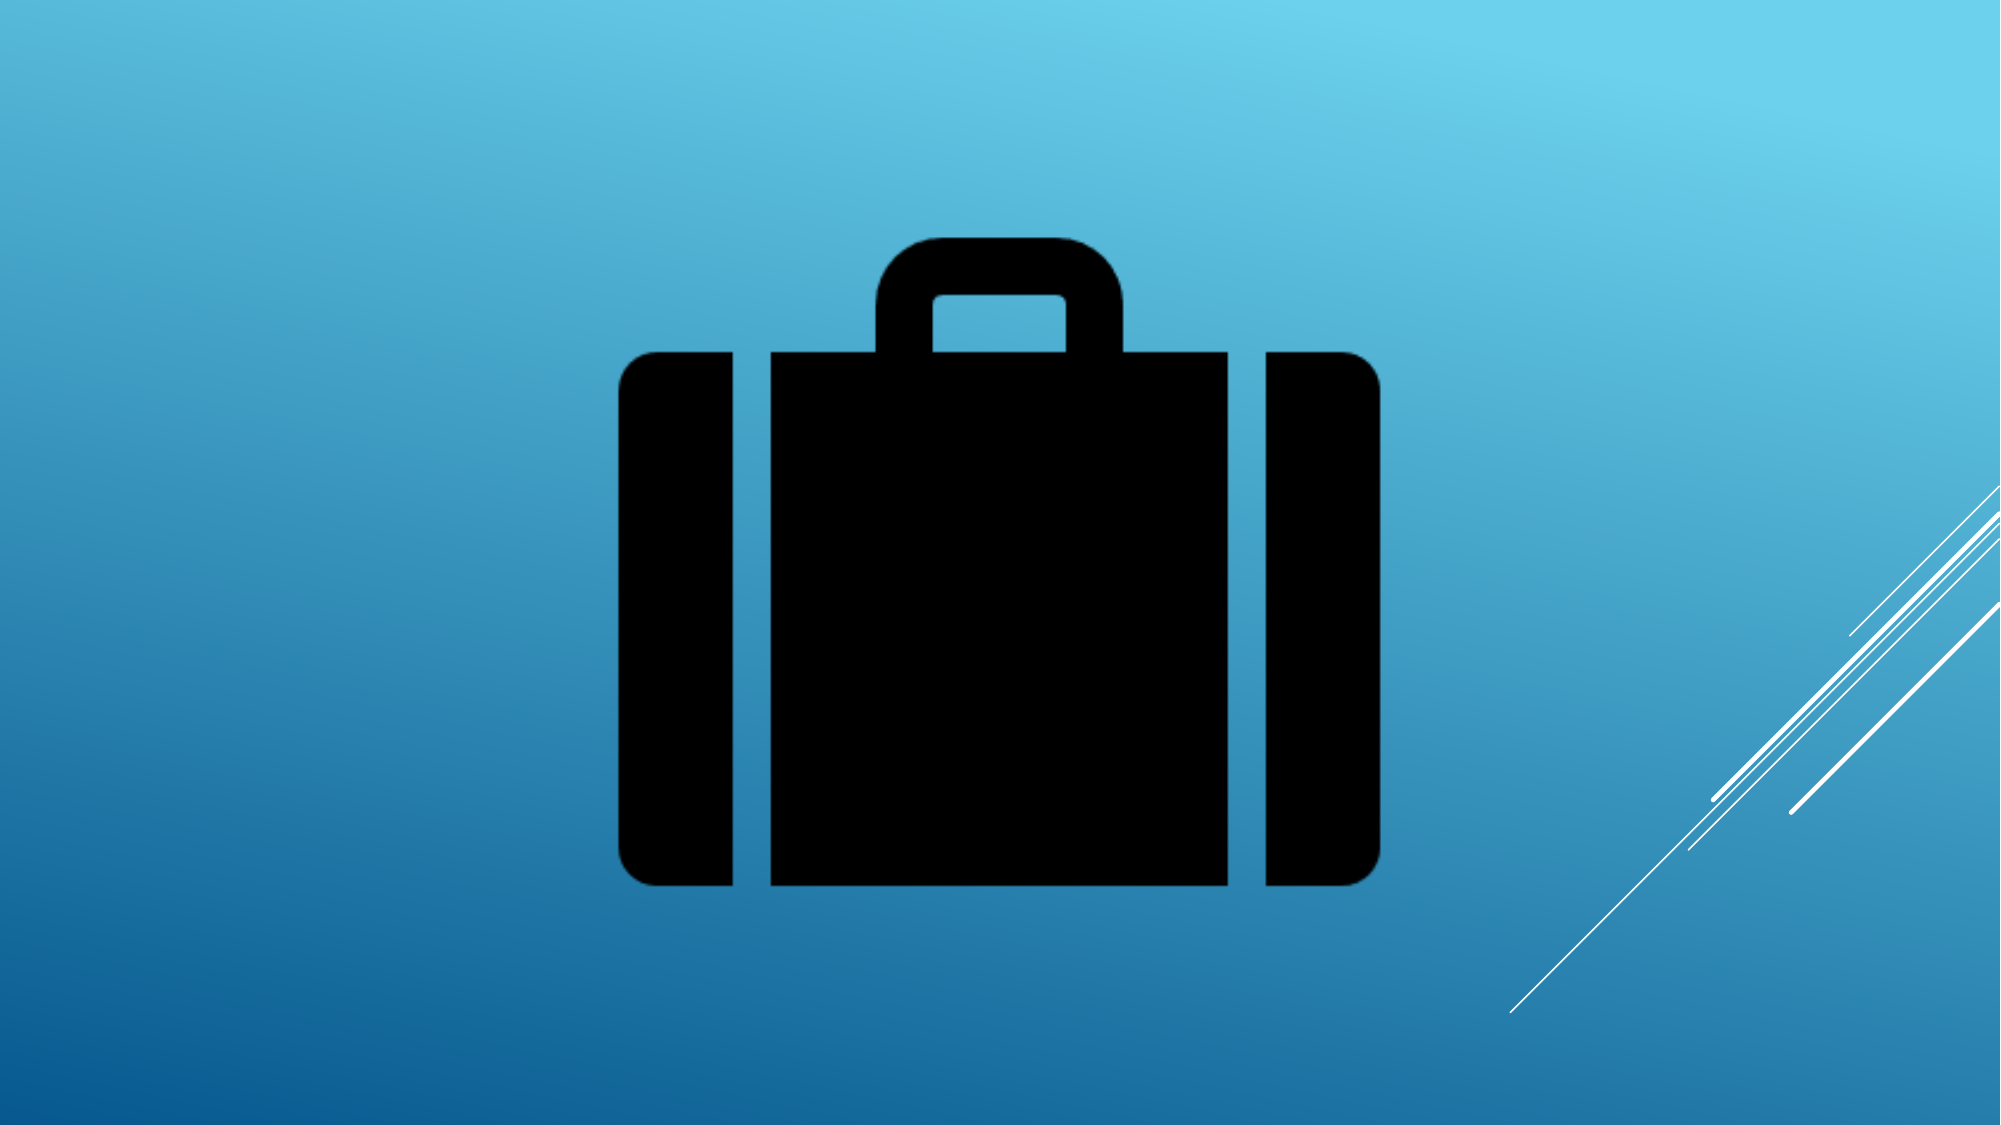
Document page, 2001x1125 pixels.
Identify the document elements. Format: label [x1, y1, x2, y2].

picture [542, 105, 1458, 1020]
